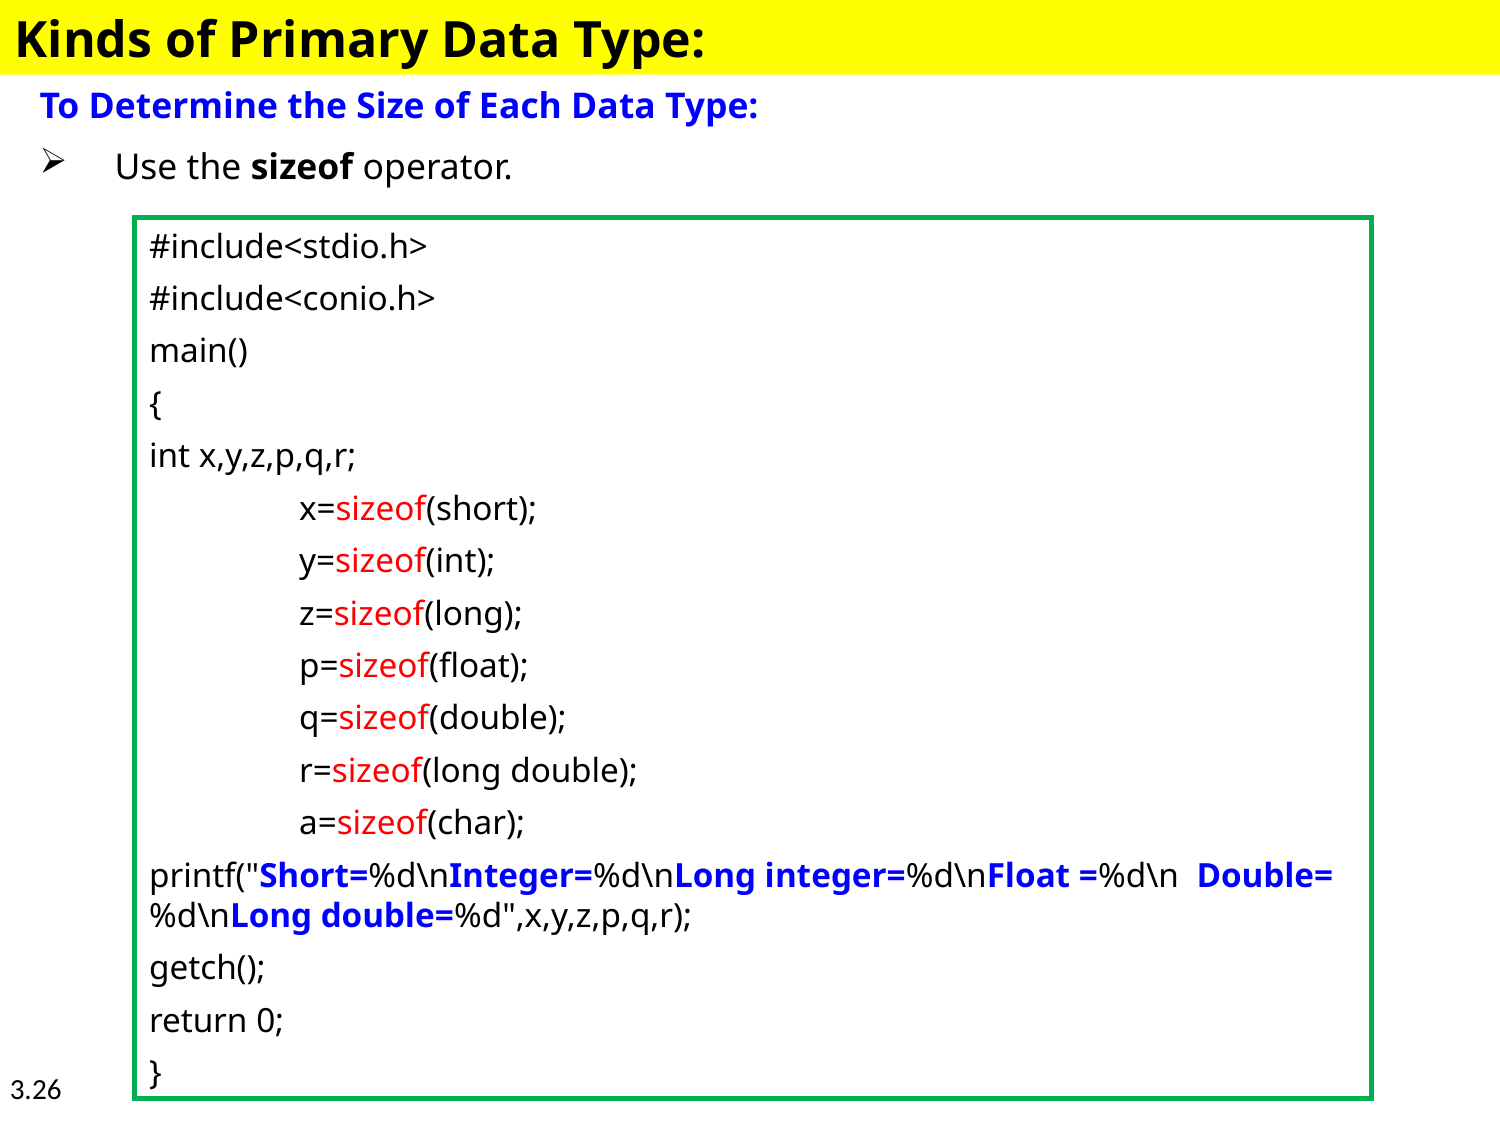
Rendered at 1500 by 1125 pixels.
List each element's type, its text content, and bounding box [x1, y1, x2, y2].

text_box [1349, 1050, 1381, 1111]
text_box To Determine the Size of Each Data Type: Use the sizeof operator. [24, 75, 1450, 195]
text_box Kinds of Primary Data Type: [0, 0, 1500, 75]
text_box 3.26 [0, 1063, 119, 1125]
text_box #include<stdio.h> #include<conio.h> main() { int x,y,z,p,q,r; x=sizeof(short); y=sizeof(int); z=sizeof(long); p=sizeof(float); q=sizeof(double); r=sizeof(long double); a=sizeof(char); printf("Short=%d\nInteger=%d\nLong integer=%d\nFloat =%d\n Double=%d\nLong double=%d",x,y,z,p,q,r); getch(); return 0; } [134, 217, 1372, 1099]
